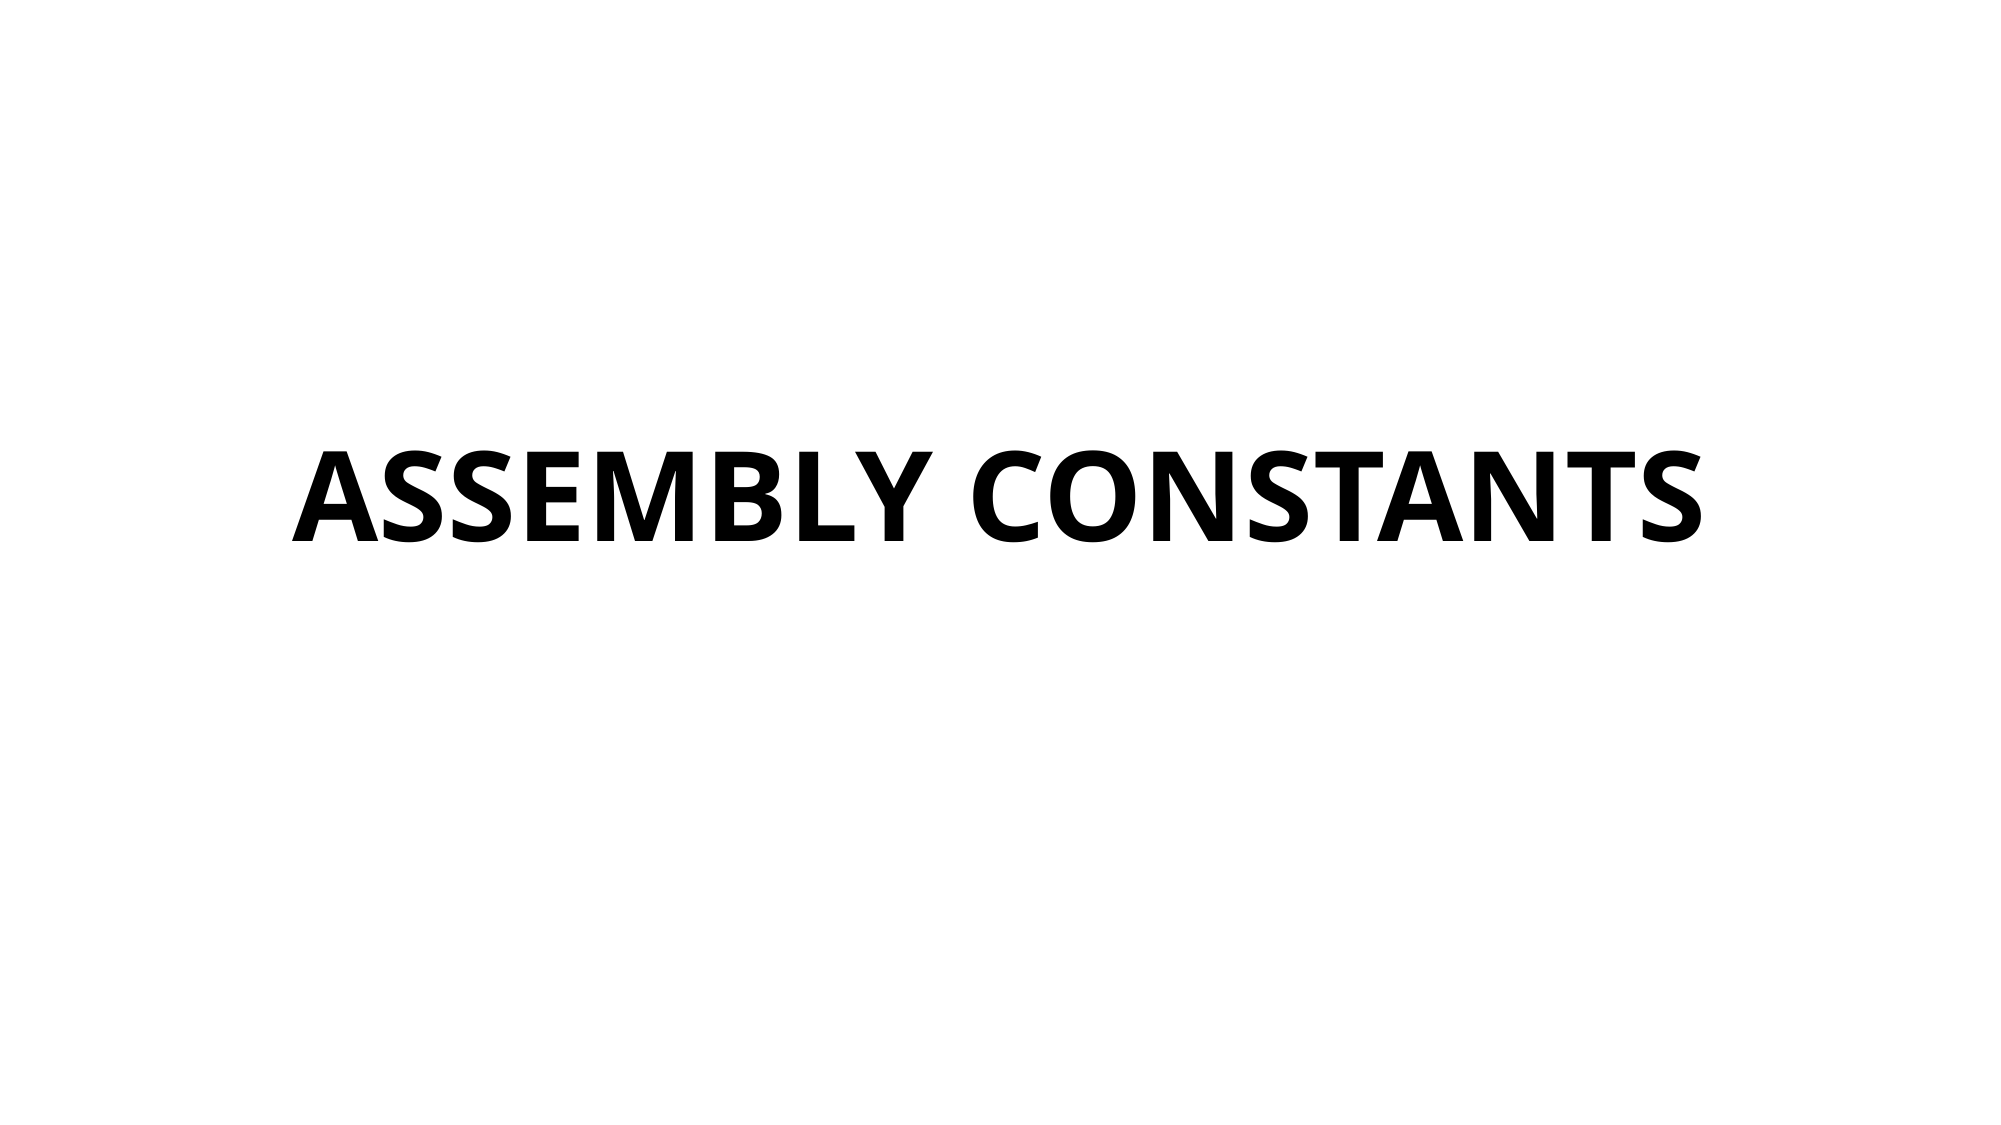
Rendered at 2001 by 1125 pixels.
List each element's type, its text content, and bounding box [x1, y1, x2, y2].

title ASSEMBLY CONSTANTS [249, 184, 1750, 576]
